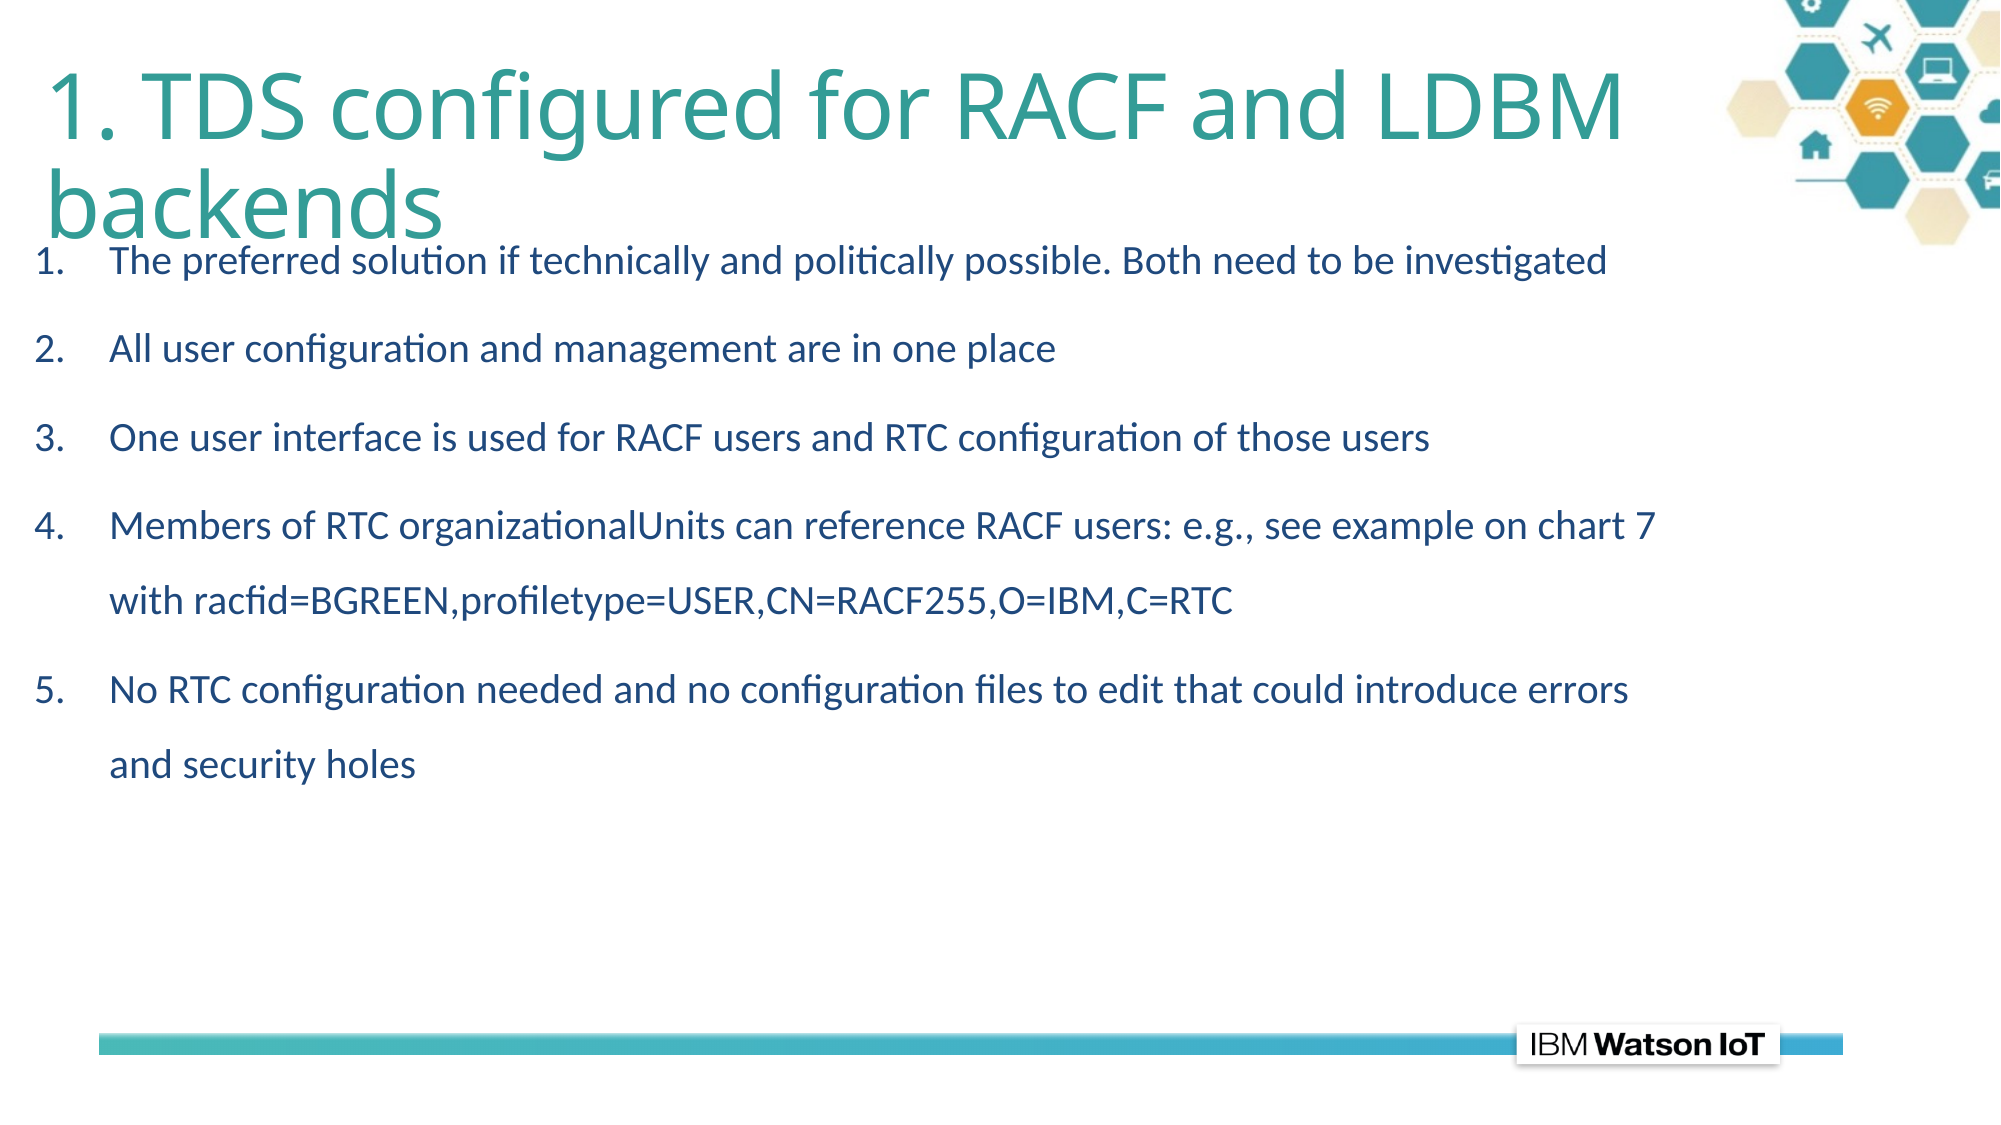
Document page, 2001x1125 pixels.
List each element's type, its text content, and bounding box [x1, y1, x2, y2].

picture [1689, 0, 2000, 263]
picture [1532, 1032, 1765, 1056]
title 1. TDS configured for RACF and LDBM backends [34, 54, 1953, 166]
list The preferred solution if technically and politically possible. Both need to be investigated All user configuration and management are in one place One user interface is used for RACF users and RTC configuration of those users Members of RTC organizationalUnits can reference RACF users: e.g., see example on chart 7 with racfid=BGREEN,profiletype=USER,CN=RACF255,O=IBM,C=RTC No RTC configuration needed and no configuration files to edit that could introduce errors and security holes [34, 207, 1667, 1013]
